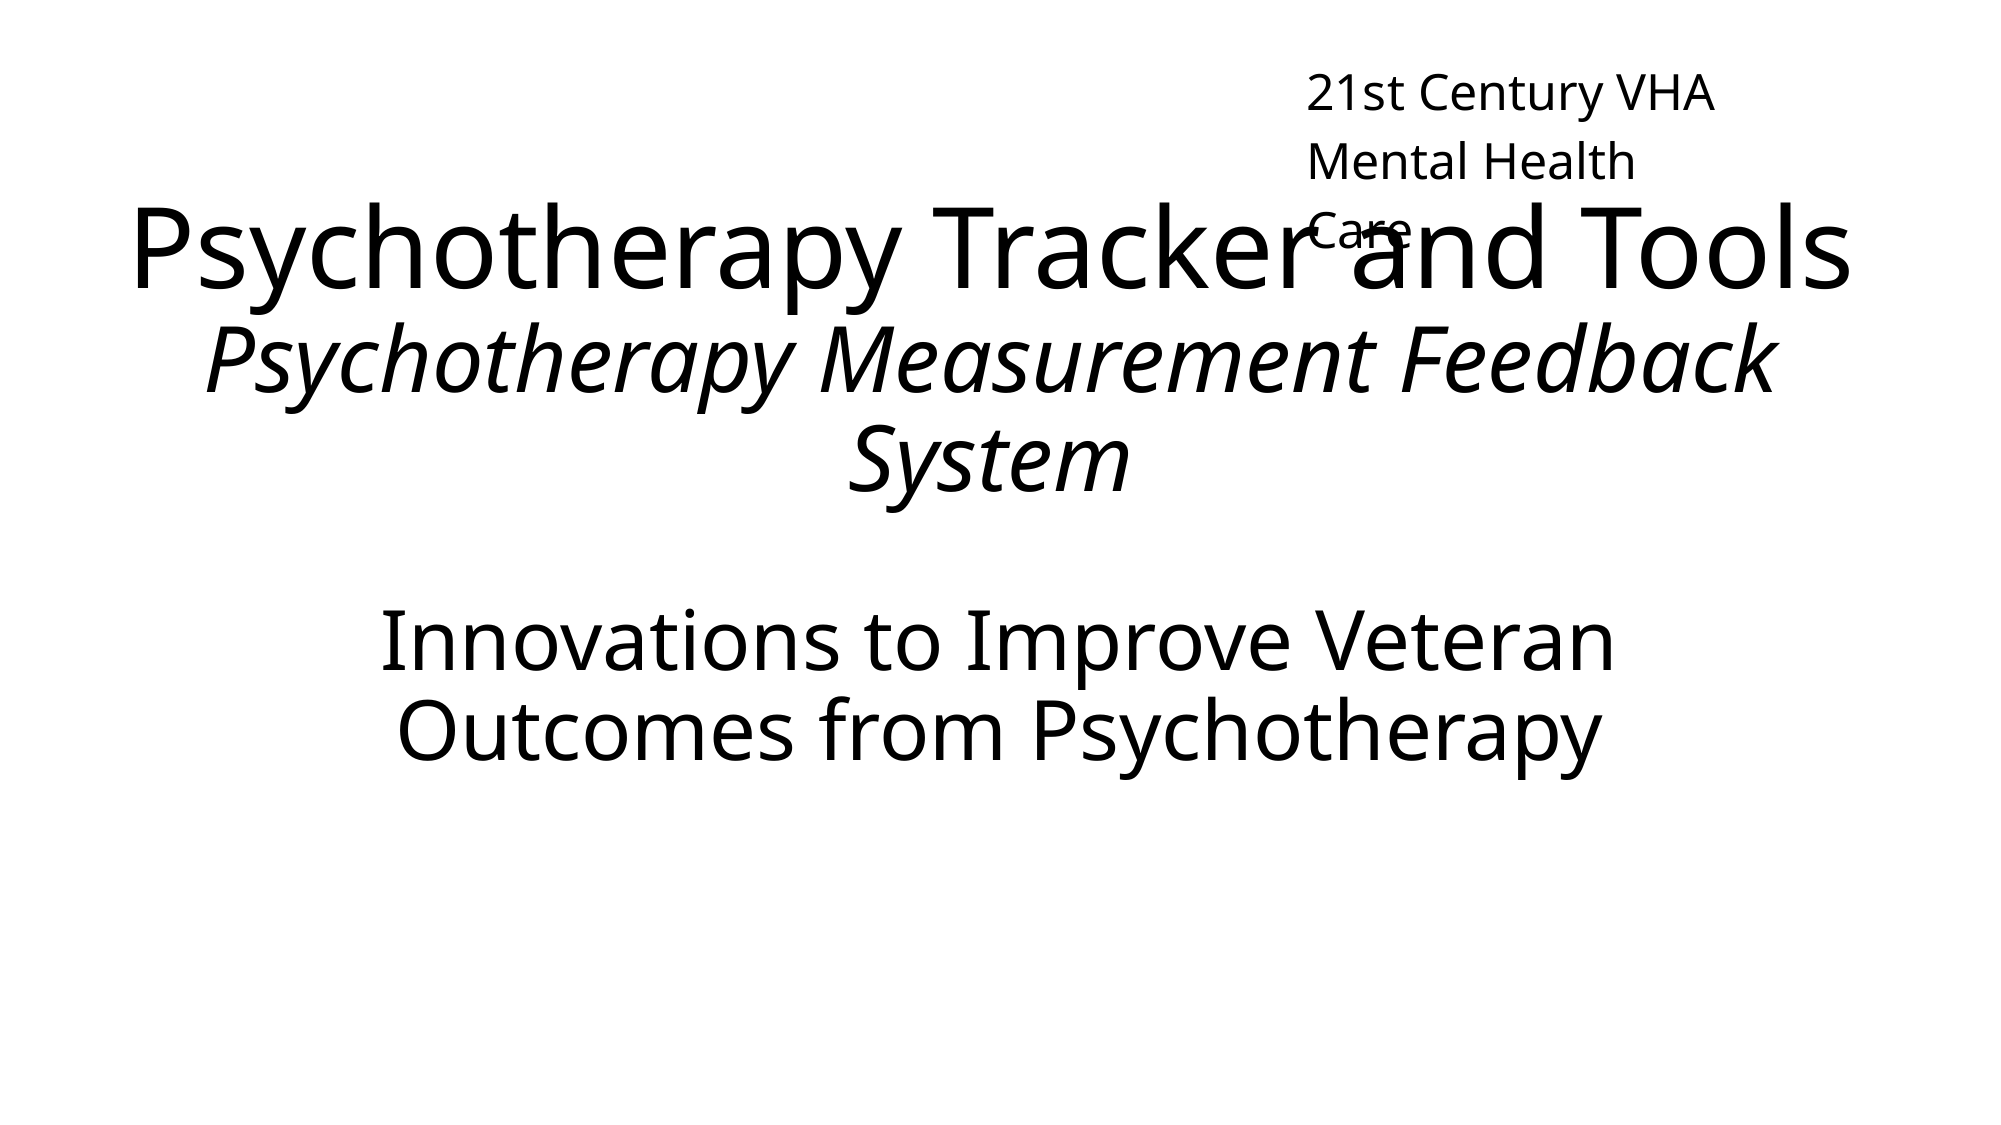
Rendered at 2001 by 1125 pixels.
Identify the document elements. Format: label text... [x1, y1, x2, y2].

subtitle Innovations to Improve Veteran Outcomes from Psychotherapy [249, 590, 1750, 863]
text_box 21st Century VHA Mental Health Care [1291, 44, 1745, 266]
title Psychotherapy Tracker and Tools Psychotherapy Measurement Feedback System [60, 127, 1923, 519]
